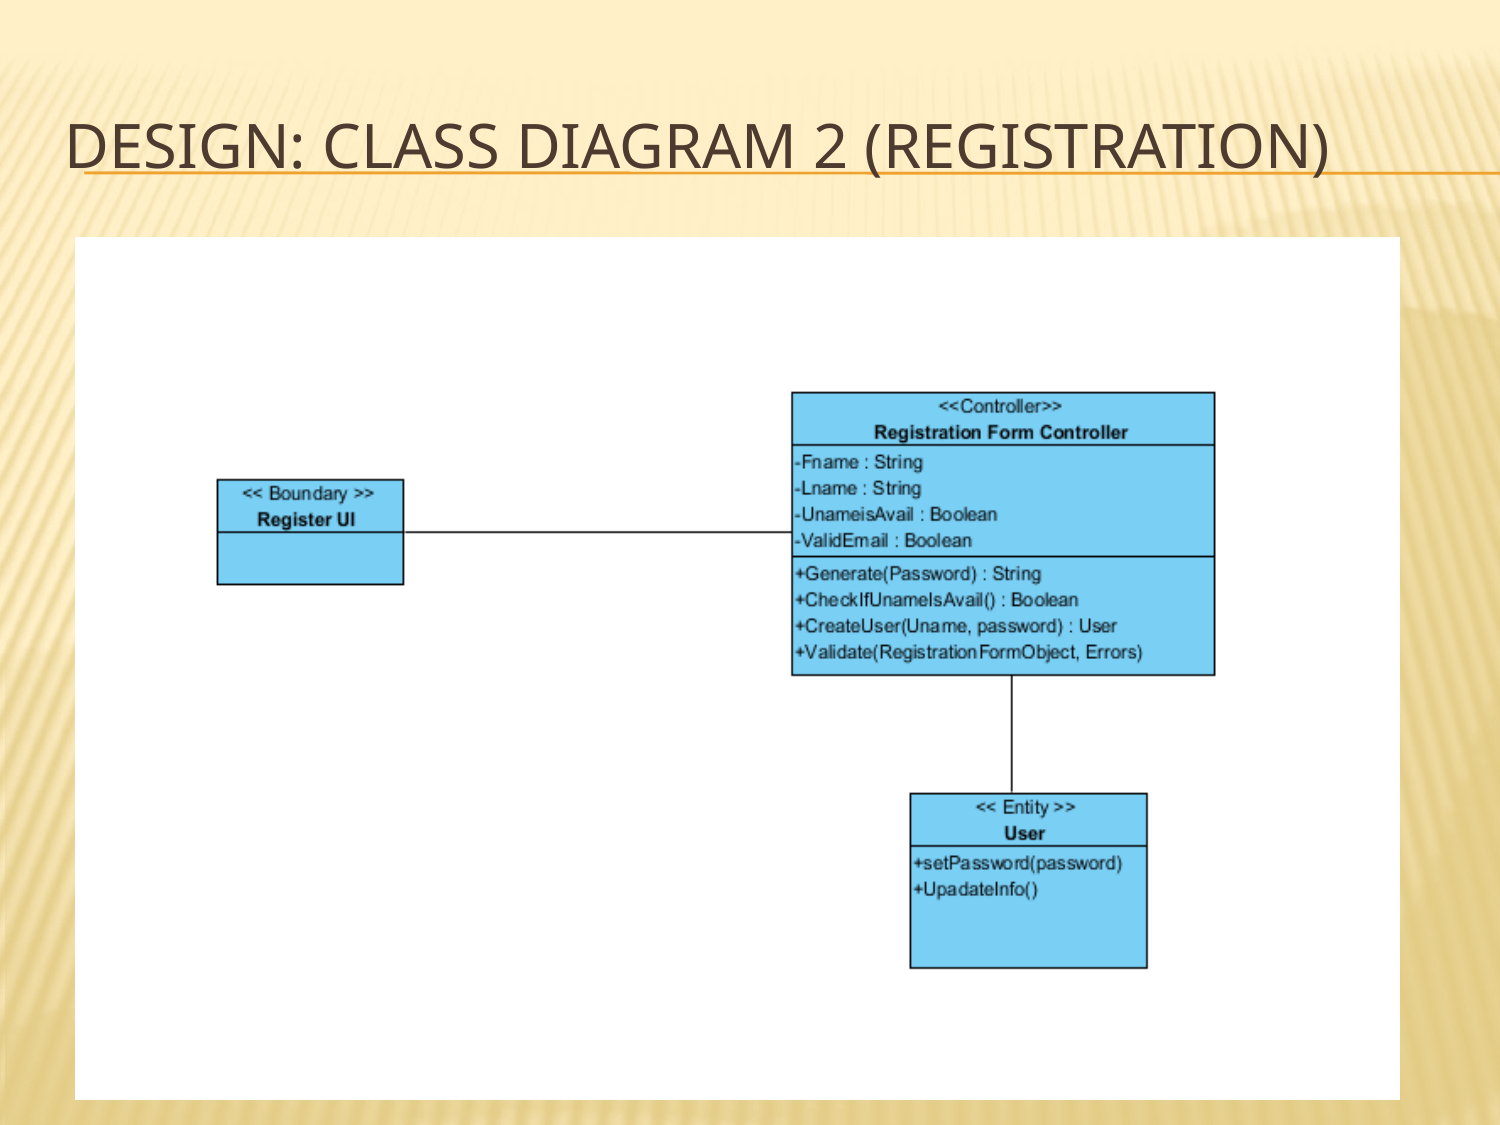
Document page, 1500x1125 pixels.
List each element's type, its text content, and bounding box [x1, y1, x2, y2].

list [74, 237, 1401, 1101]
title DESIGN: Class diagram 2 (REGISTRATION) [50, 75, 1475, 213]
